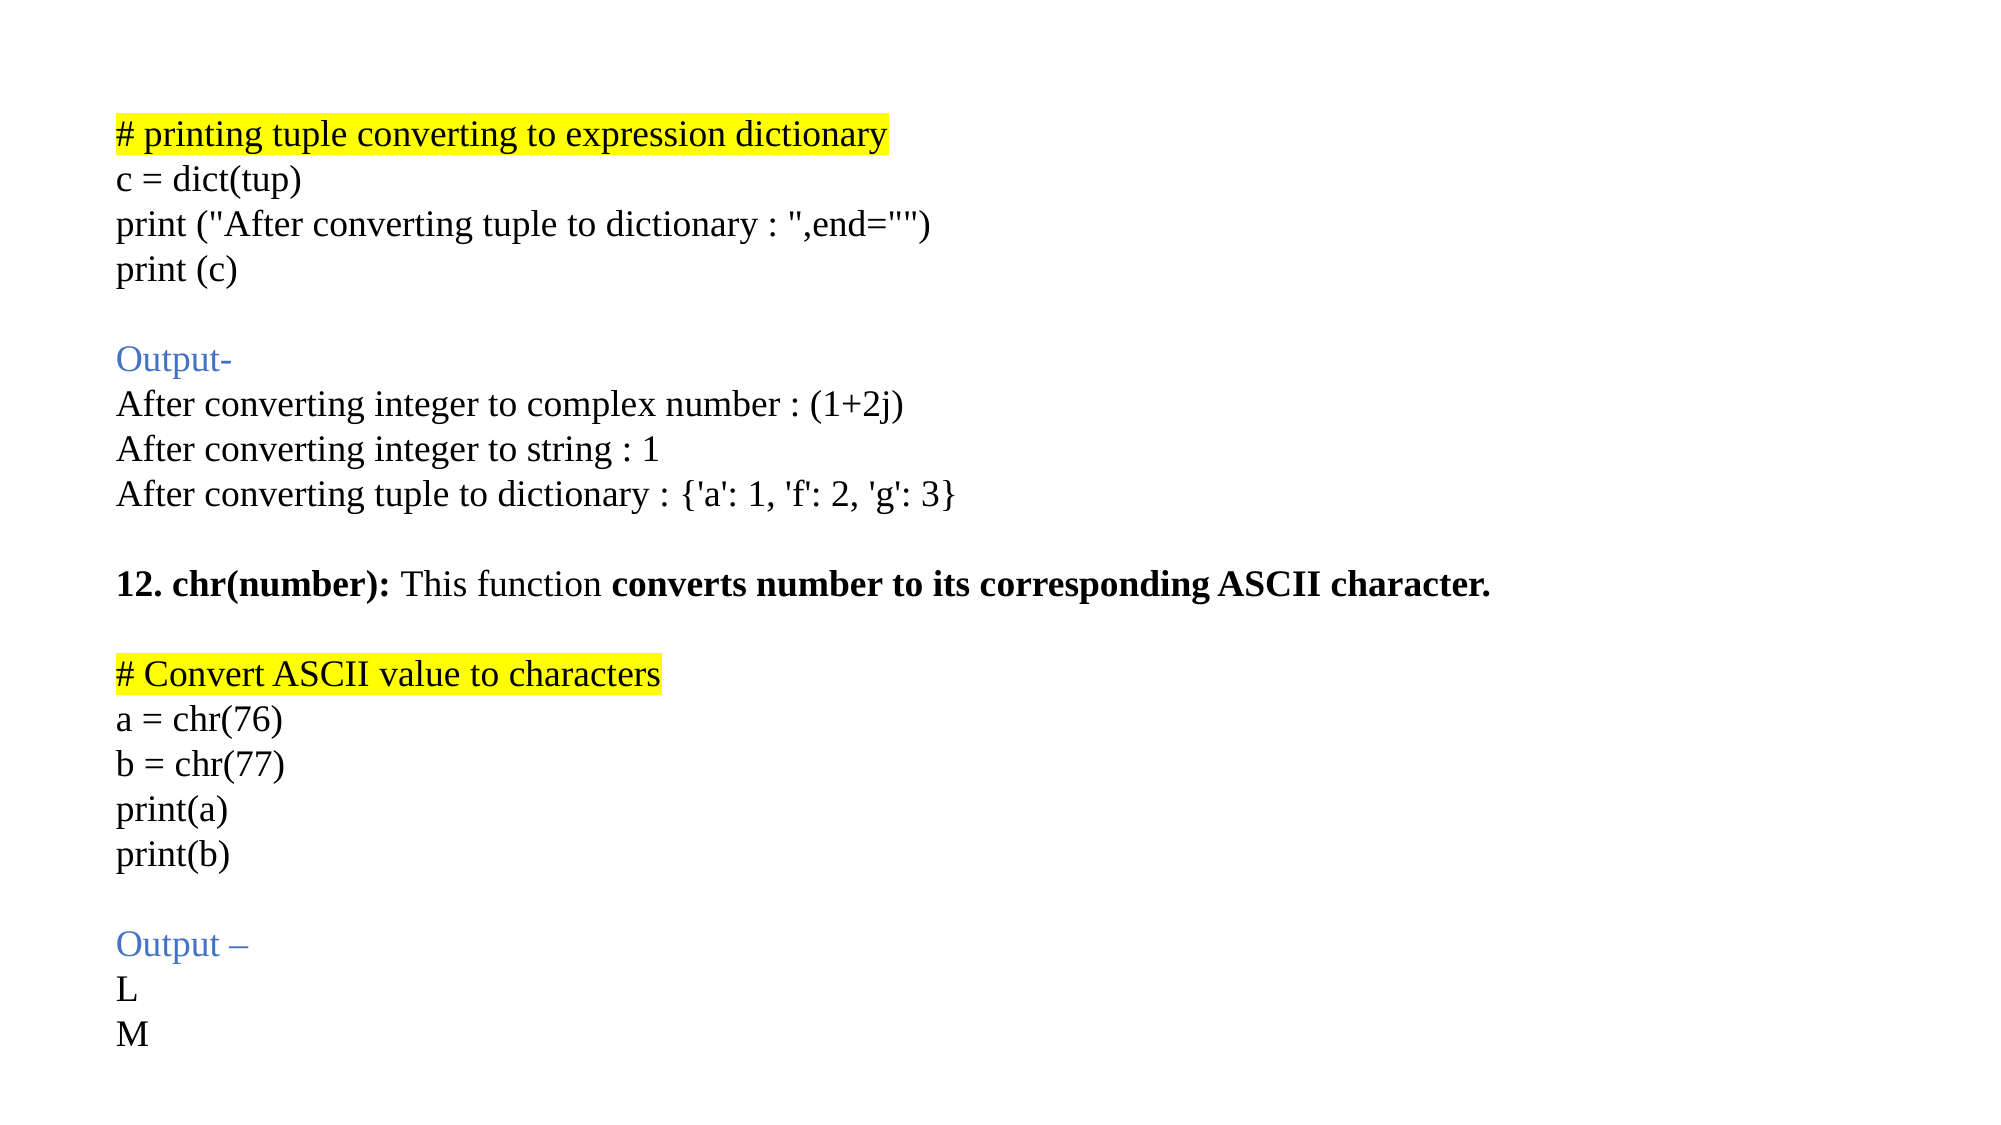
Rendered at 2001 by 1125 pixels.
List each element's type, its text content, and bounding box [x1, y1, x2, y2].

text_box # printing tuple converting to expression dictionary c = dict(tup) print ("After converting tuple to dictionary : ",end="") print (c) Output- After converting integer to complex number : (1+2j) After converting integer to string : 1 After converting tuple to dictionary : {'a': 1, 'f': 2, 'g': 3} 12. chr(number): This function converts number to its corresponding ASCII character. # Convert ASCII value to characters a = chr(76) b = chr(77) print(a) print(b) Output – L M [101, 56, 1517, 1125]
